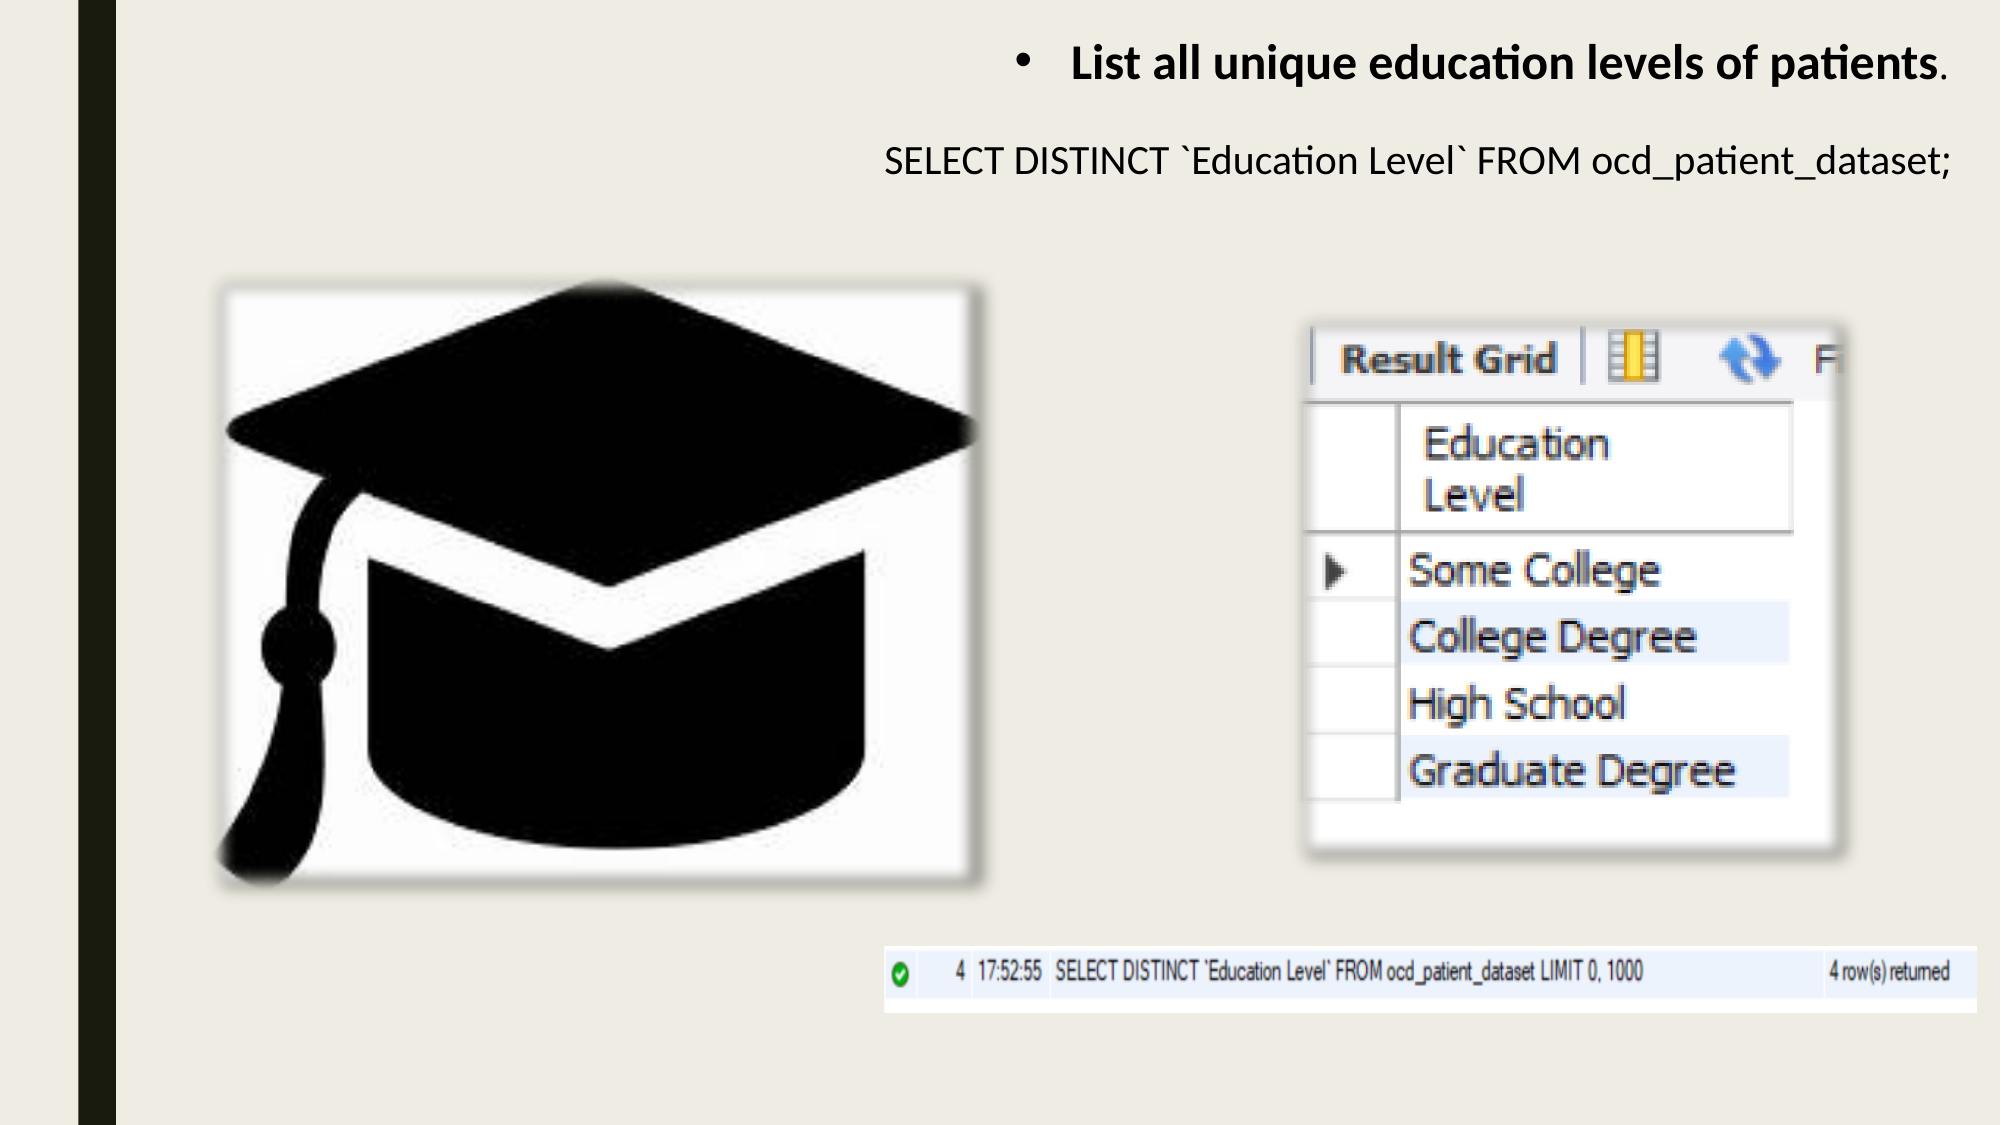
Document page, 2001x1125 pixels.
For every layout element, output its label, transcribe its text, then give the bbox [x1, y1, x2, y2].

picture [210, 274, 982, 891]
picture [1293, 312, 1850, 863]
picture [884, 946, 1977, 1013]
text_box SELECT DISTINCT `Education Level` FROM ocd_patient_dataset; [869, 125, 1976, 191]
text_box List all unique education levels of patients. [999, 21, 1976, 97]
